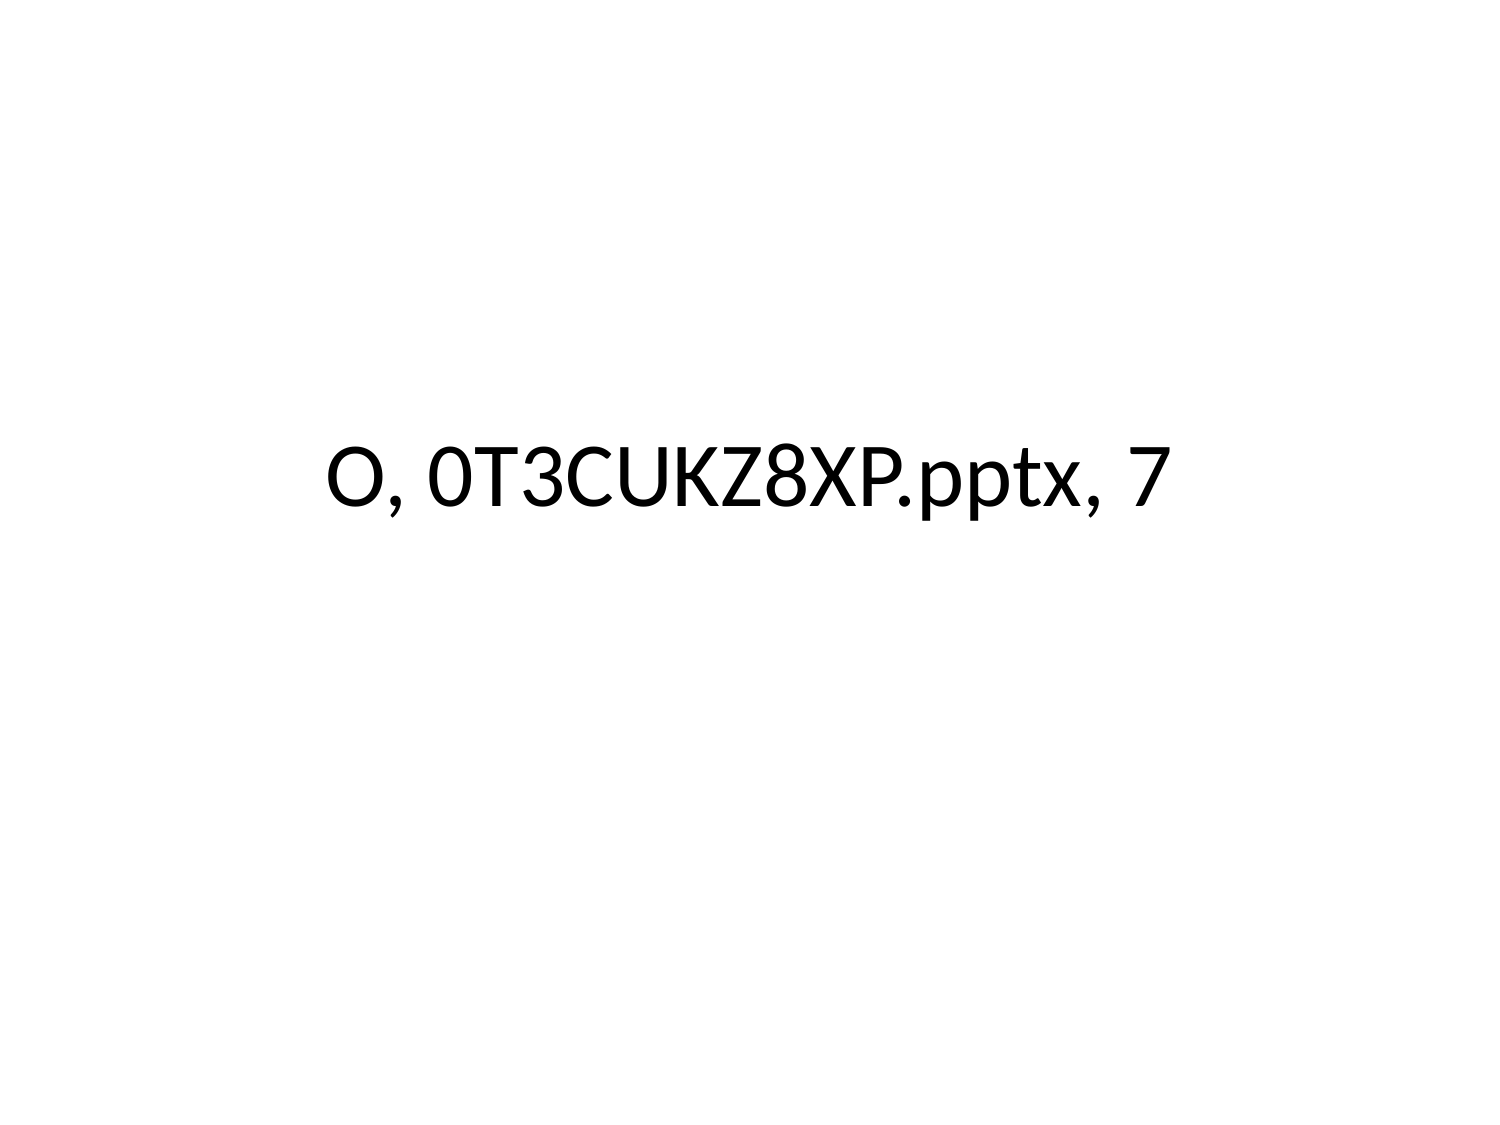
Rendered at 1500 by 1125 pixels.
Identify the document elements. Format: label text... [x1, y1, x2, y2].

title O, 0T3CUKZ8XP.pptx, 7 [112, 349, 1388, 591]
